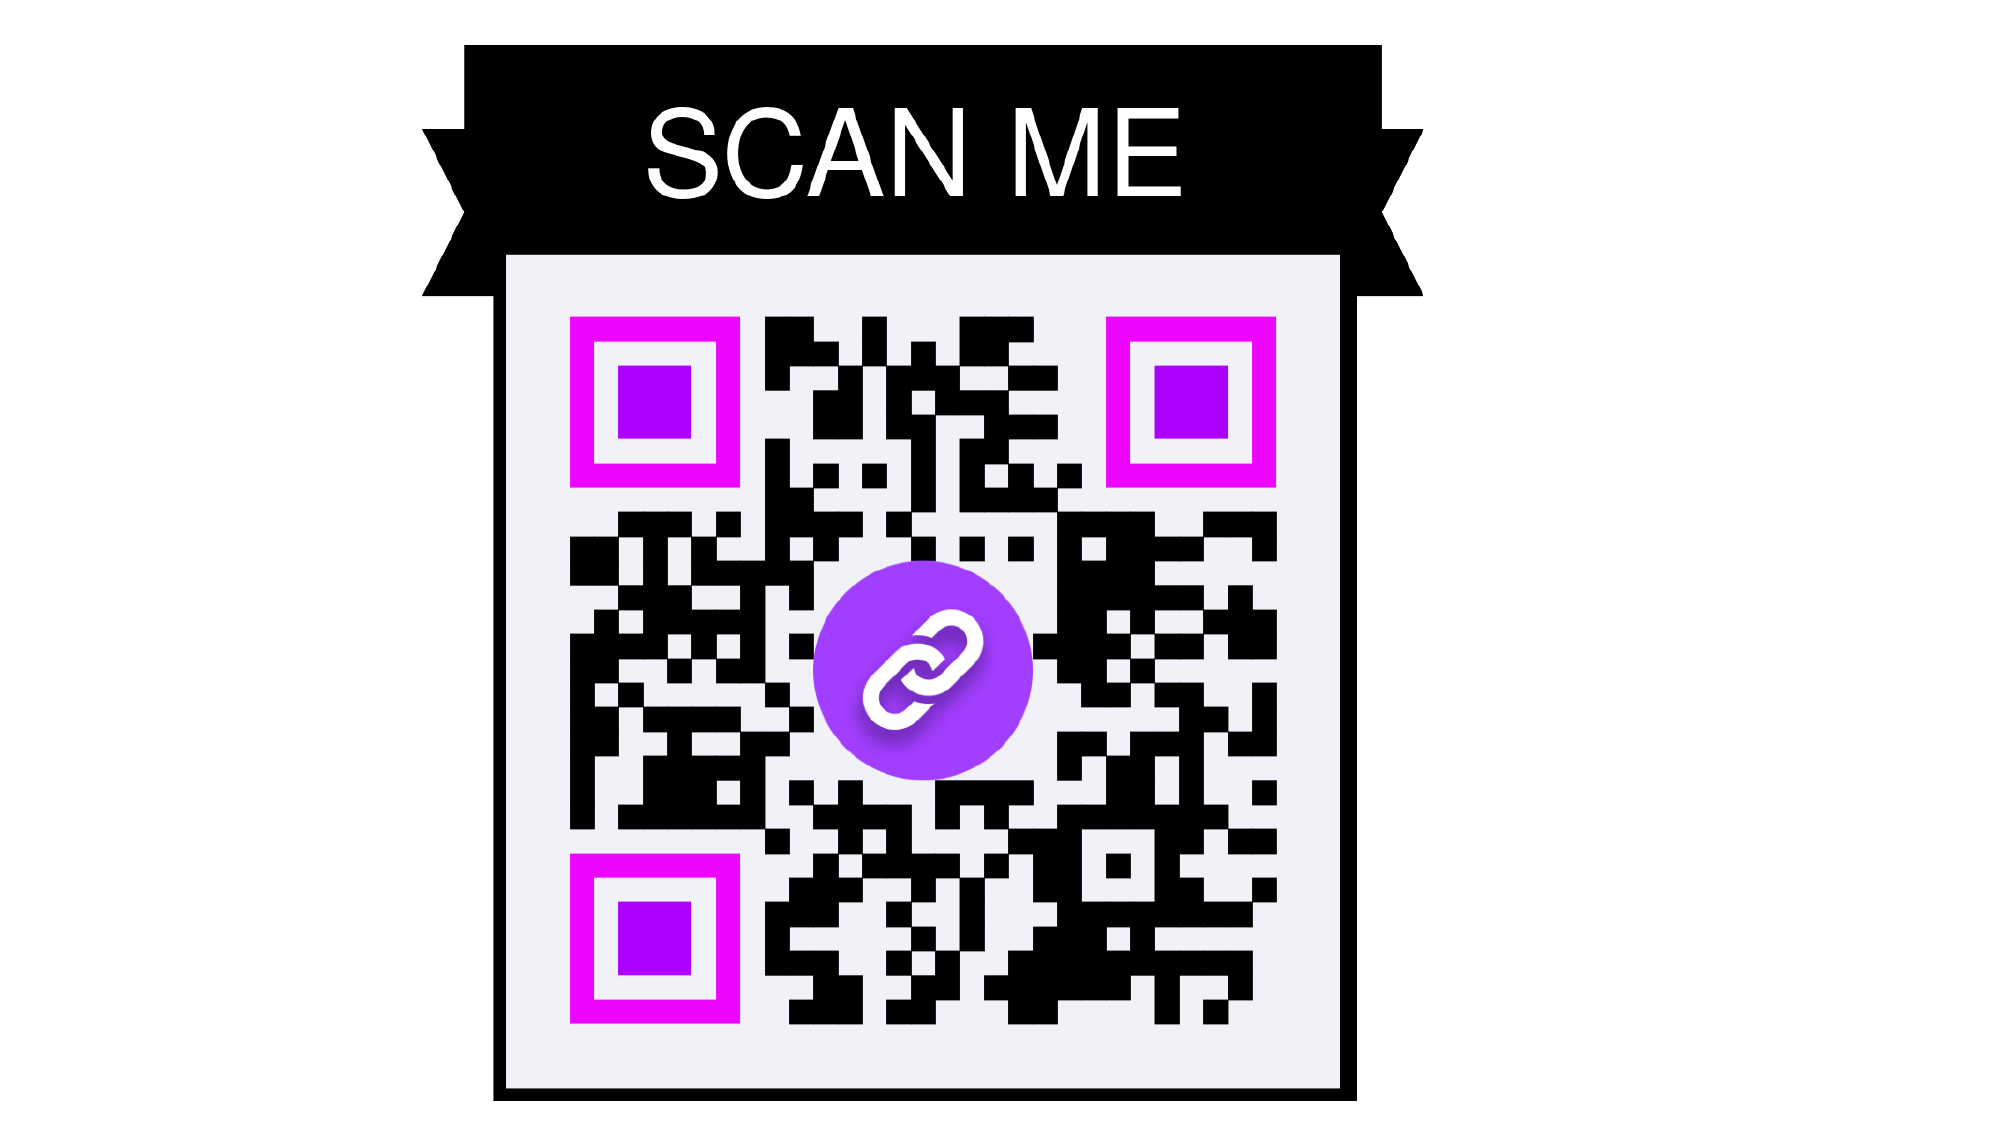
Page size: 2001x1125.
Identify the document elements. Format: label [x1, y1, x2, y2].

picture [421, 45, 1423, 1125]
